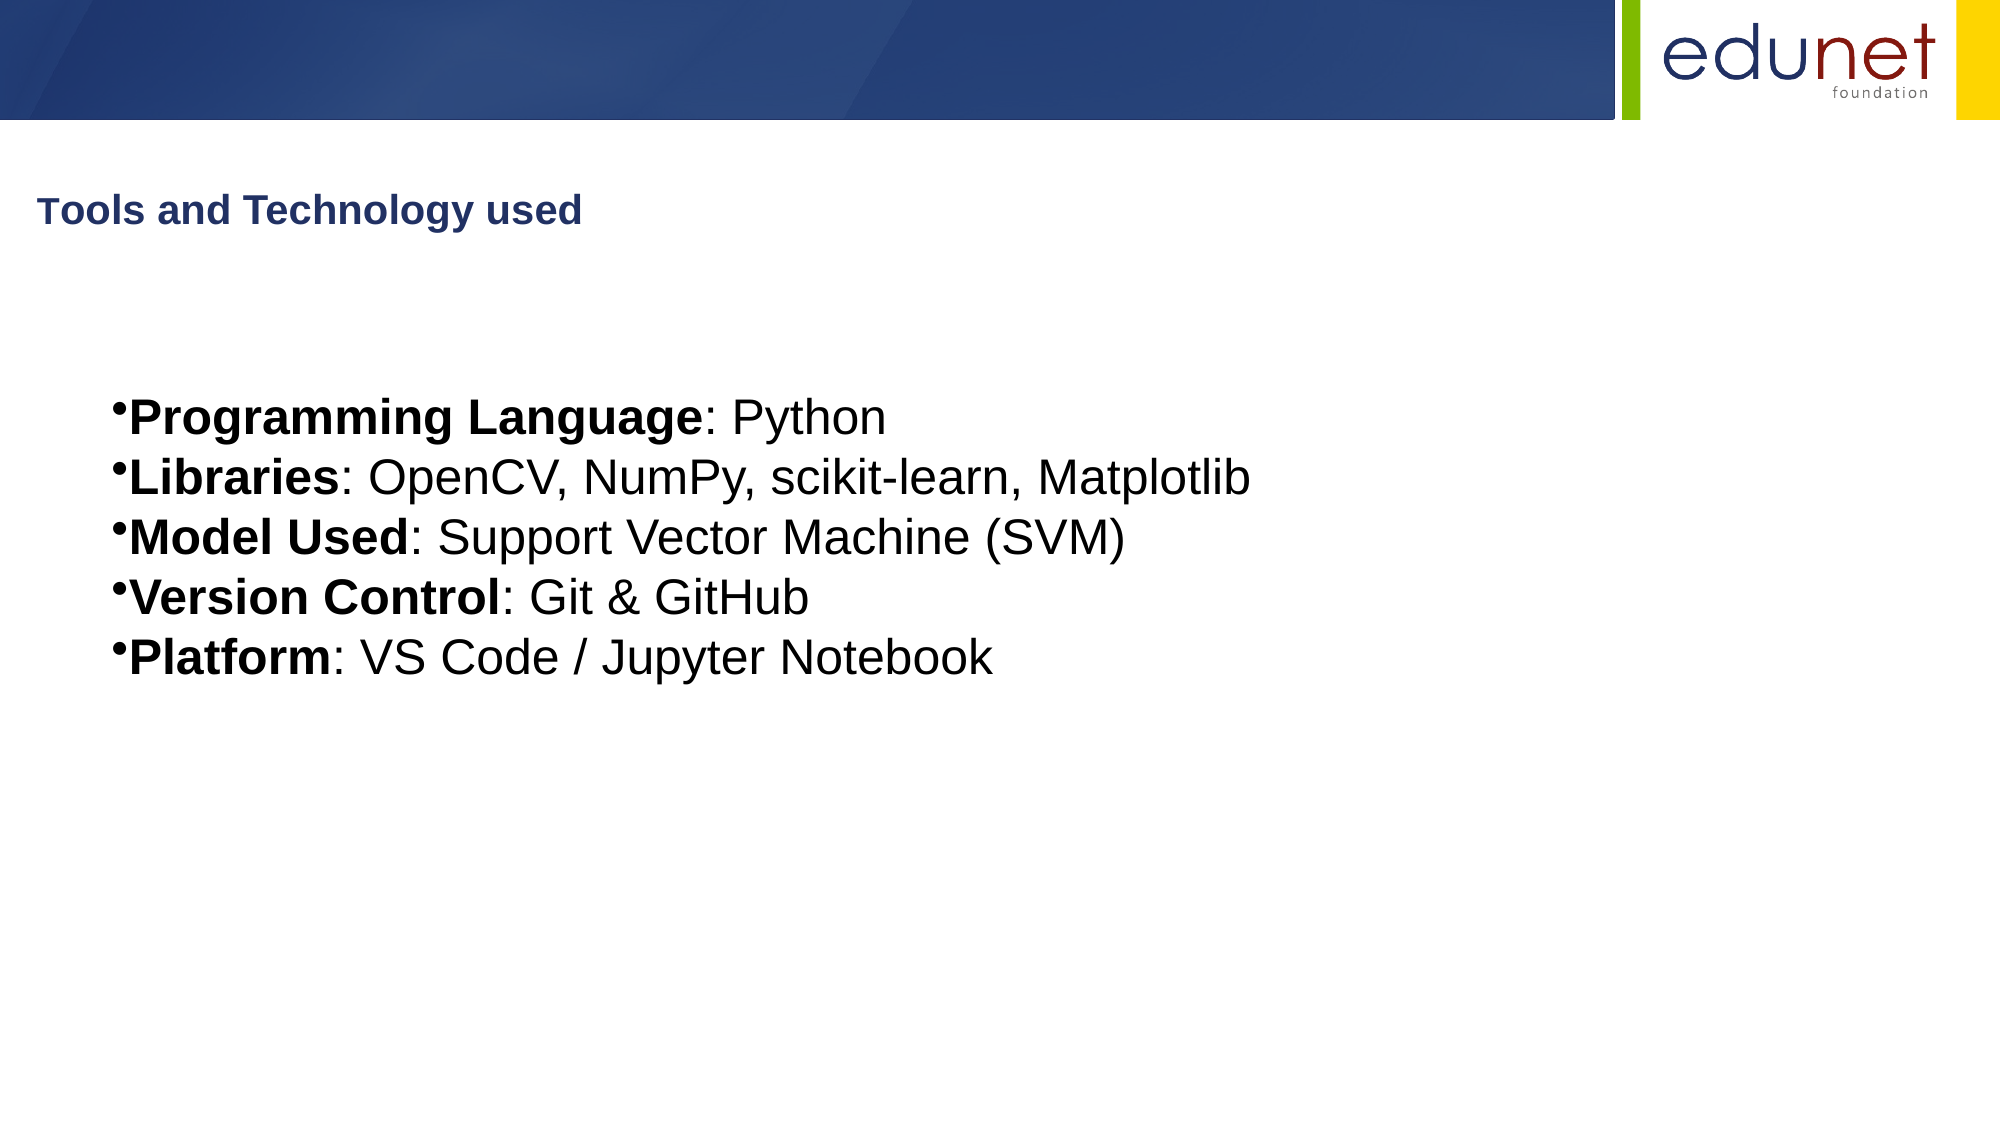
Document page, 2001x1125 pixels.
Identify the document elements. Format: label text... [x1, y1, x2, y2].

text_box Programming Language: Python Libraries: OpenCV, NumPy, scikit-learn, Matplotlib Model Used: Support Vector Machine (SVM) Version Control: Git & GitHub Platform: VS Code / Jupyter Notebook [96, 376, 1510, 692]
text_box Tools and Technology used [22, 175, 1024, 240]
picture [1652, 12, 1948, 108]
